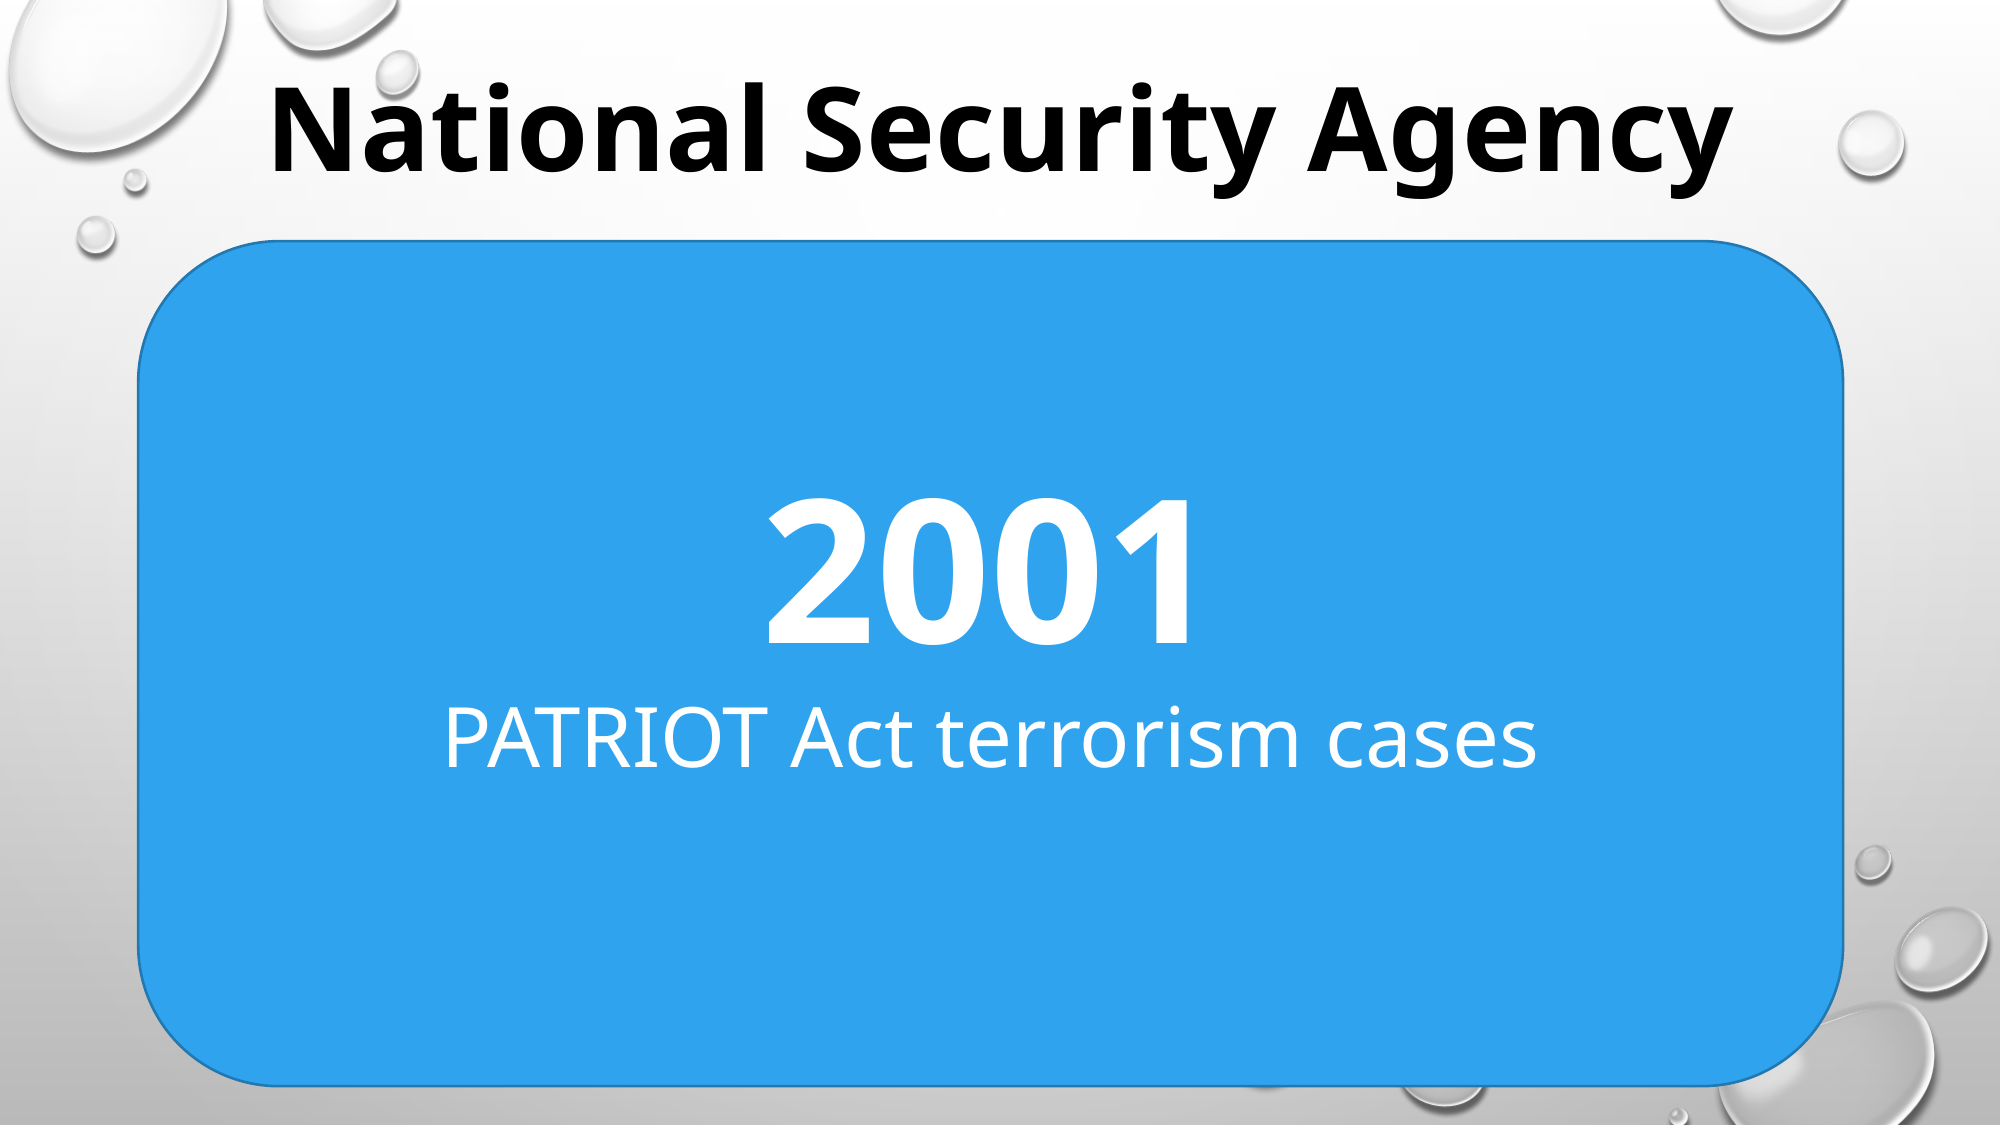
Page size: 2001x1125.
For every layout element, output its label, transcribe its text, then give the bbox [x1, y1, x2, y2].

text_box National Security Agency [0, 47, 2000, 202]
picture [0, 202, 2000, 1125]
text_box 2001 PATRIOT Act terrorism cases [136, 239, 1845, 1088]
picture [0, 0, 2000, 47]
